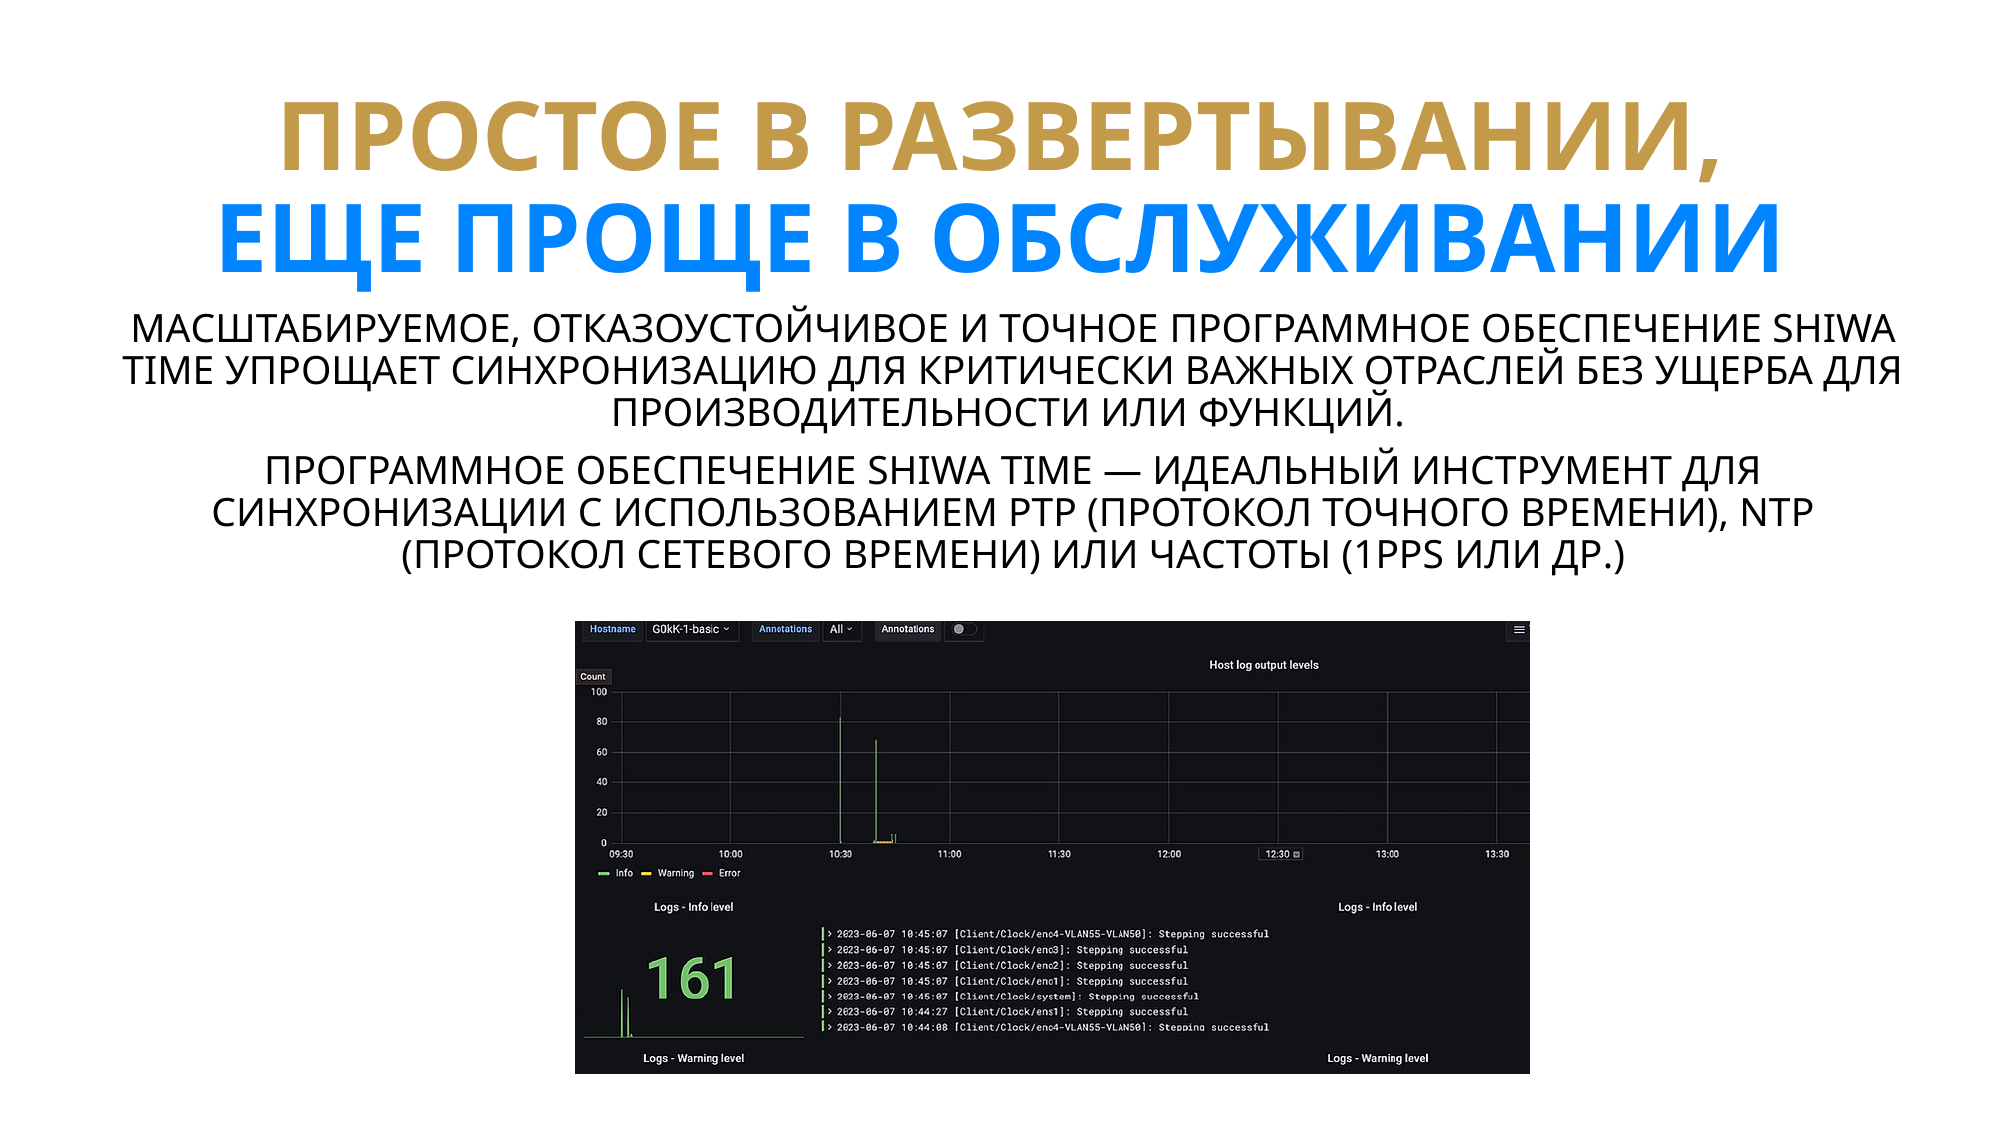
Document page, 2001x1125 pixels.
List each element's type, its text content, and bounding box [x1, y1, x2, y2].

subtitle Масштабируемое, отказоустойчивое и точное Программное обеспечение SHIWA TIME упрощает синхронизацию для критически важных отраслей без ущерба для производительности или функций. программное обеспечение SHIWA Time — идеальный инструмент для синхронизации с использованием PTP (протокол точного времени), NTP (протокол сетевого времени) или частоты (1PPS или др.) [88, 301, 1938, 592]
title Простое в развертывании, еще проще в обслуживании [159, 51, 1841, 302]
picture [575, 621, 1530, 1074]
